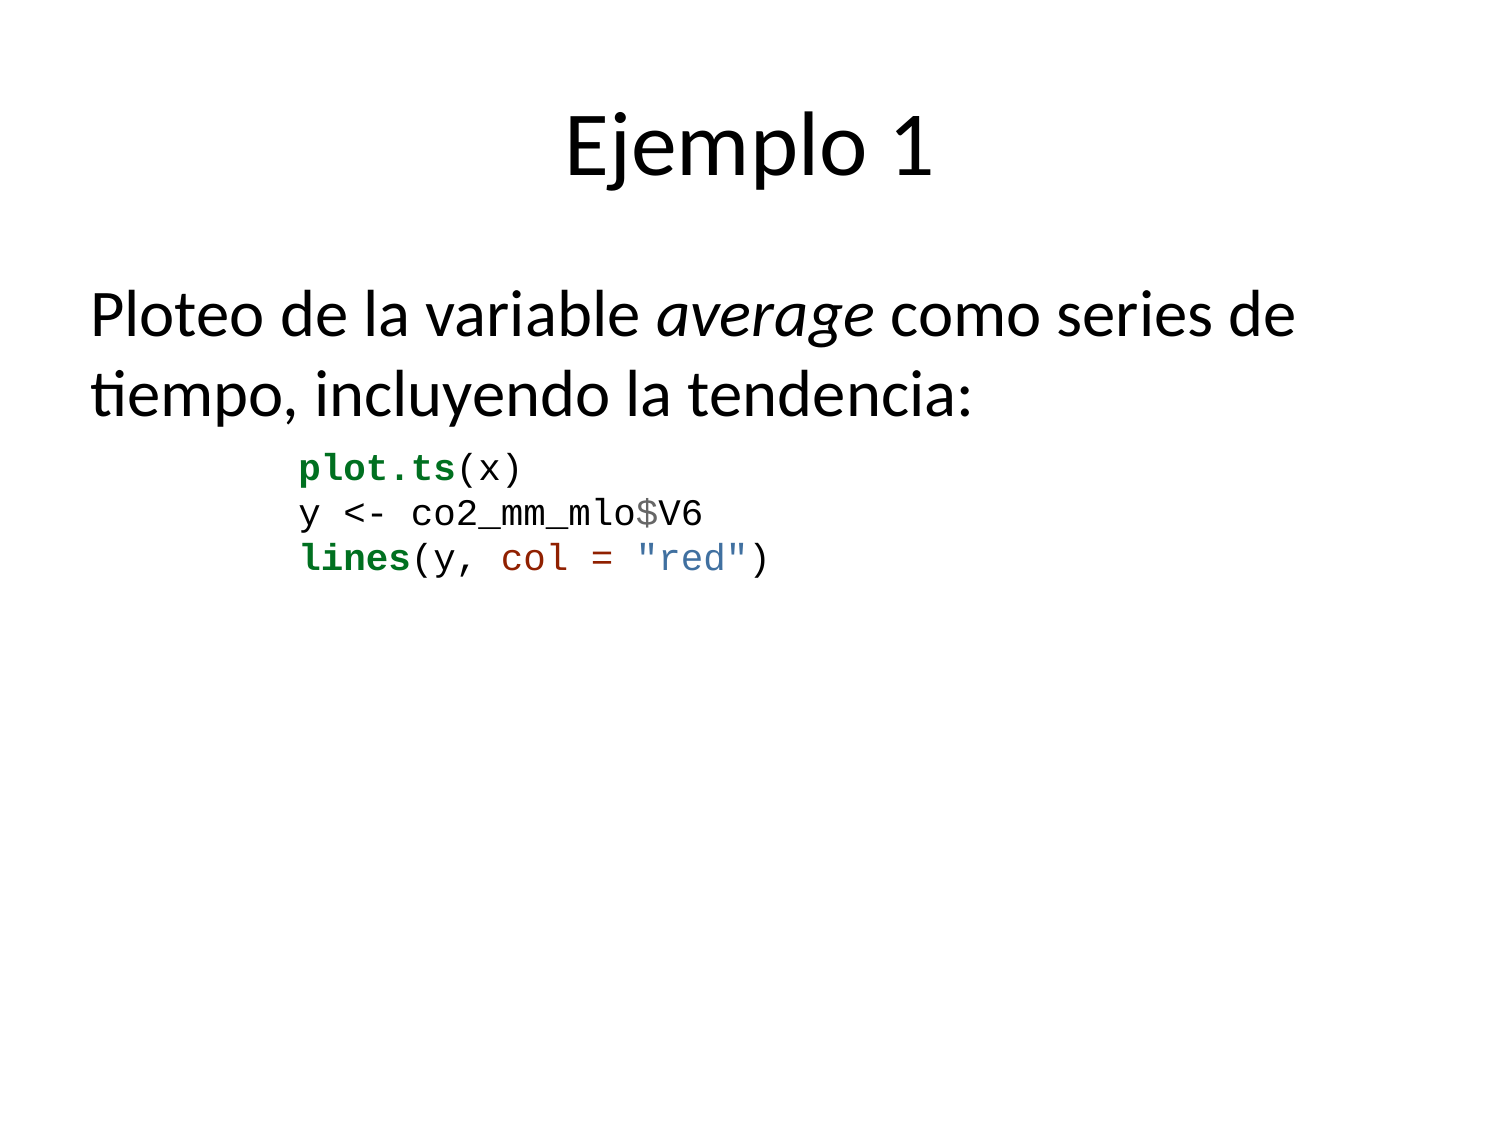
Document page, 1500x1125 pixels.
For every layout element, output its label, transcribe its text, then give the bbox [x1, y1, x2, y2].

list Ploteo de la variable average como series de tiempo, incluyendo la tendencia: plot.ts(x) y <- co2_mm_mlo$V6 lines(y, col = "red") [75, 262, 1425, 1005]
title Ejemplo 1 [75, 45, 1425, 233]
